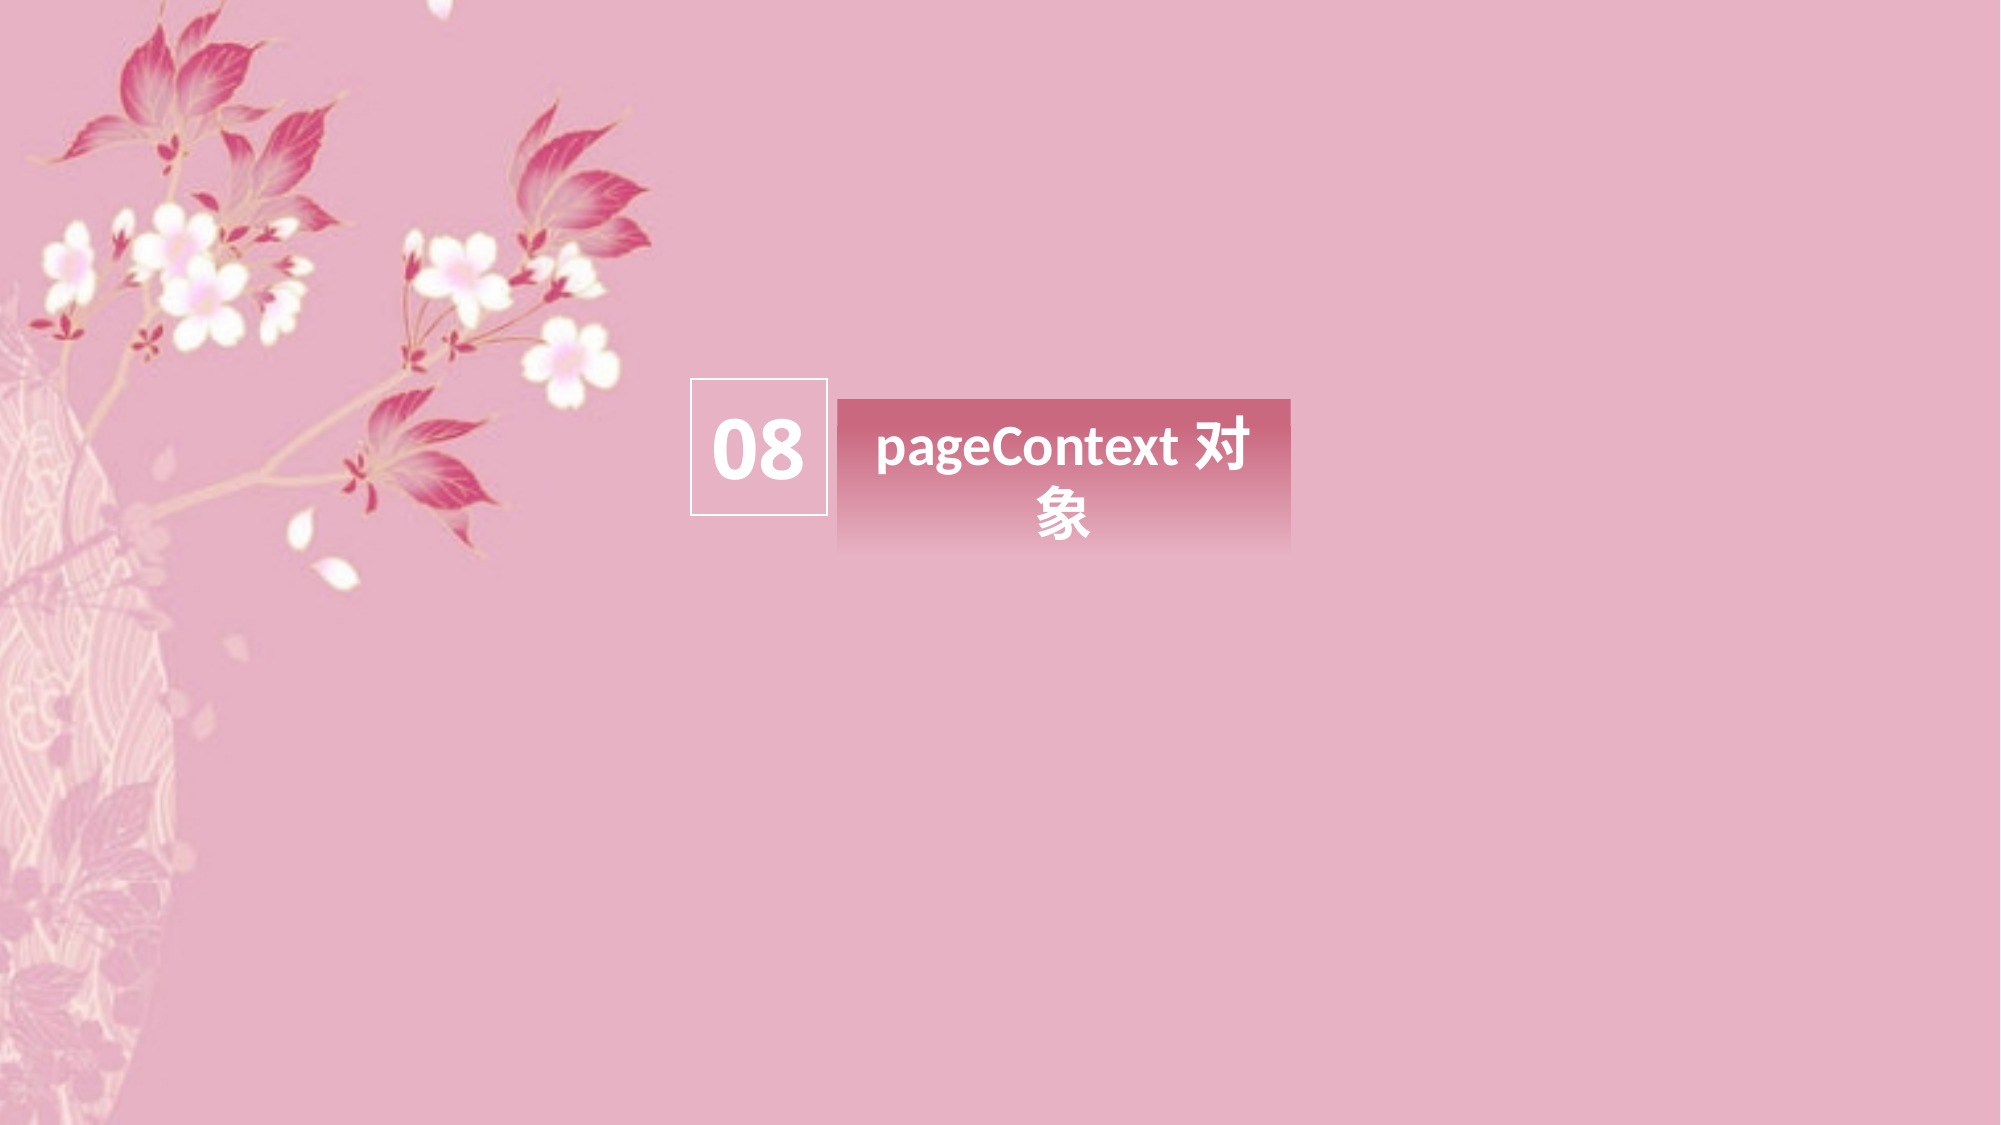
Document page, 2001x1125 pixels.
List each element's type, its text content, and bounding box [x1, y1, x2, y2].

text_box [690, 378, 828, 516]
picture [0, 0, 2001, 1125]
text_box pageContext对象 [837, 399, 1291, 555]
